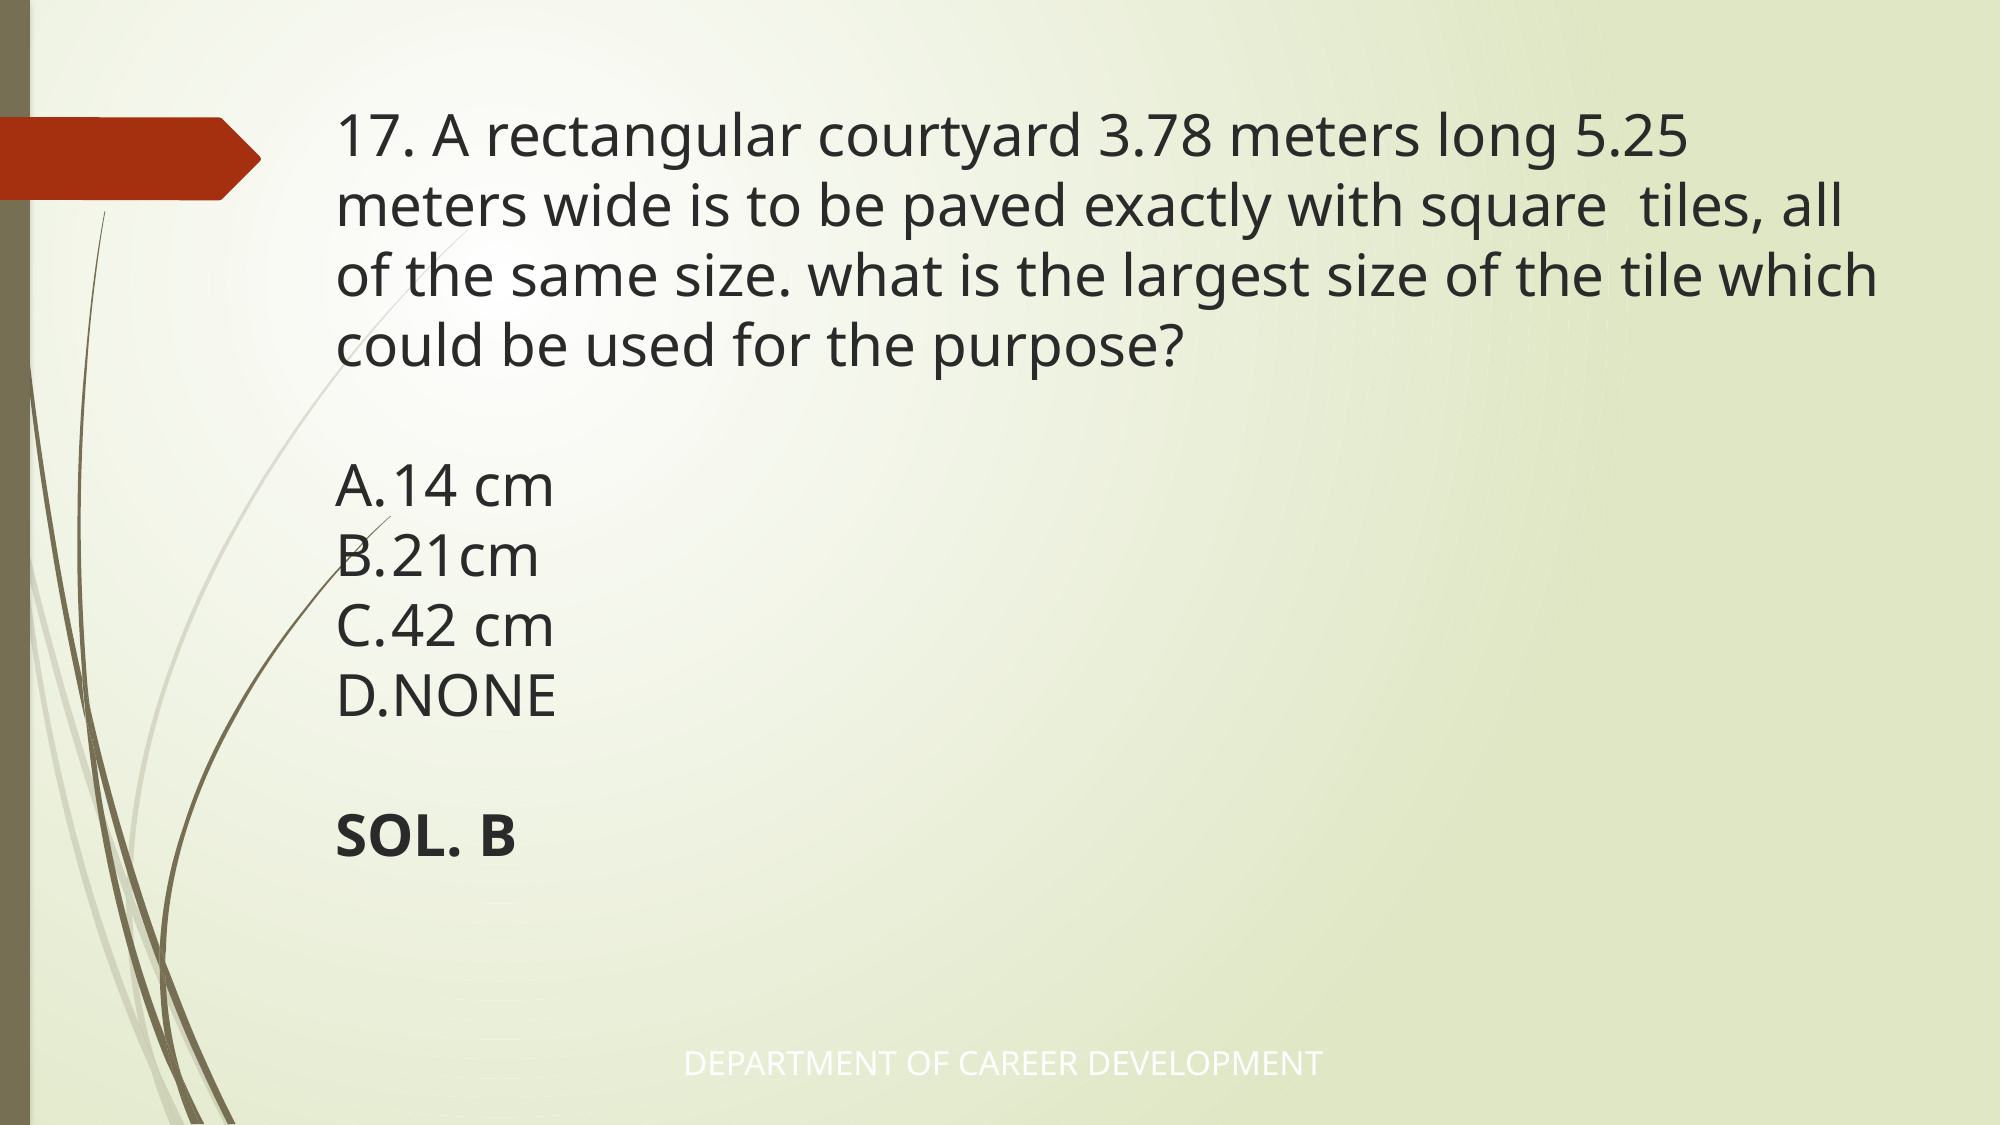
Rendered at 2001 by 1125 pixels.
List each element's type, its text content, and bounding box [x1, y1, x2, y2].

text_box 17. A rectangular courtyard 3.78 meters long 5.25 meters wide is to be paved exactly with square tiles, all of the same size. what is the largest size of the tile which could be used for the purpose? 14 cm 21cm 42 cm NONE SOL. B [320, 90, 1912, 945]
text_box DEPARTMENT OF CAREER DEVELOPMENT [659, 1034, 1348, 1095]
